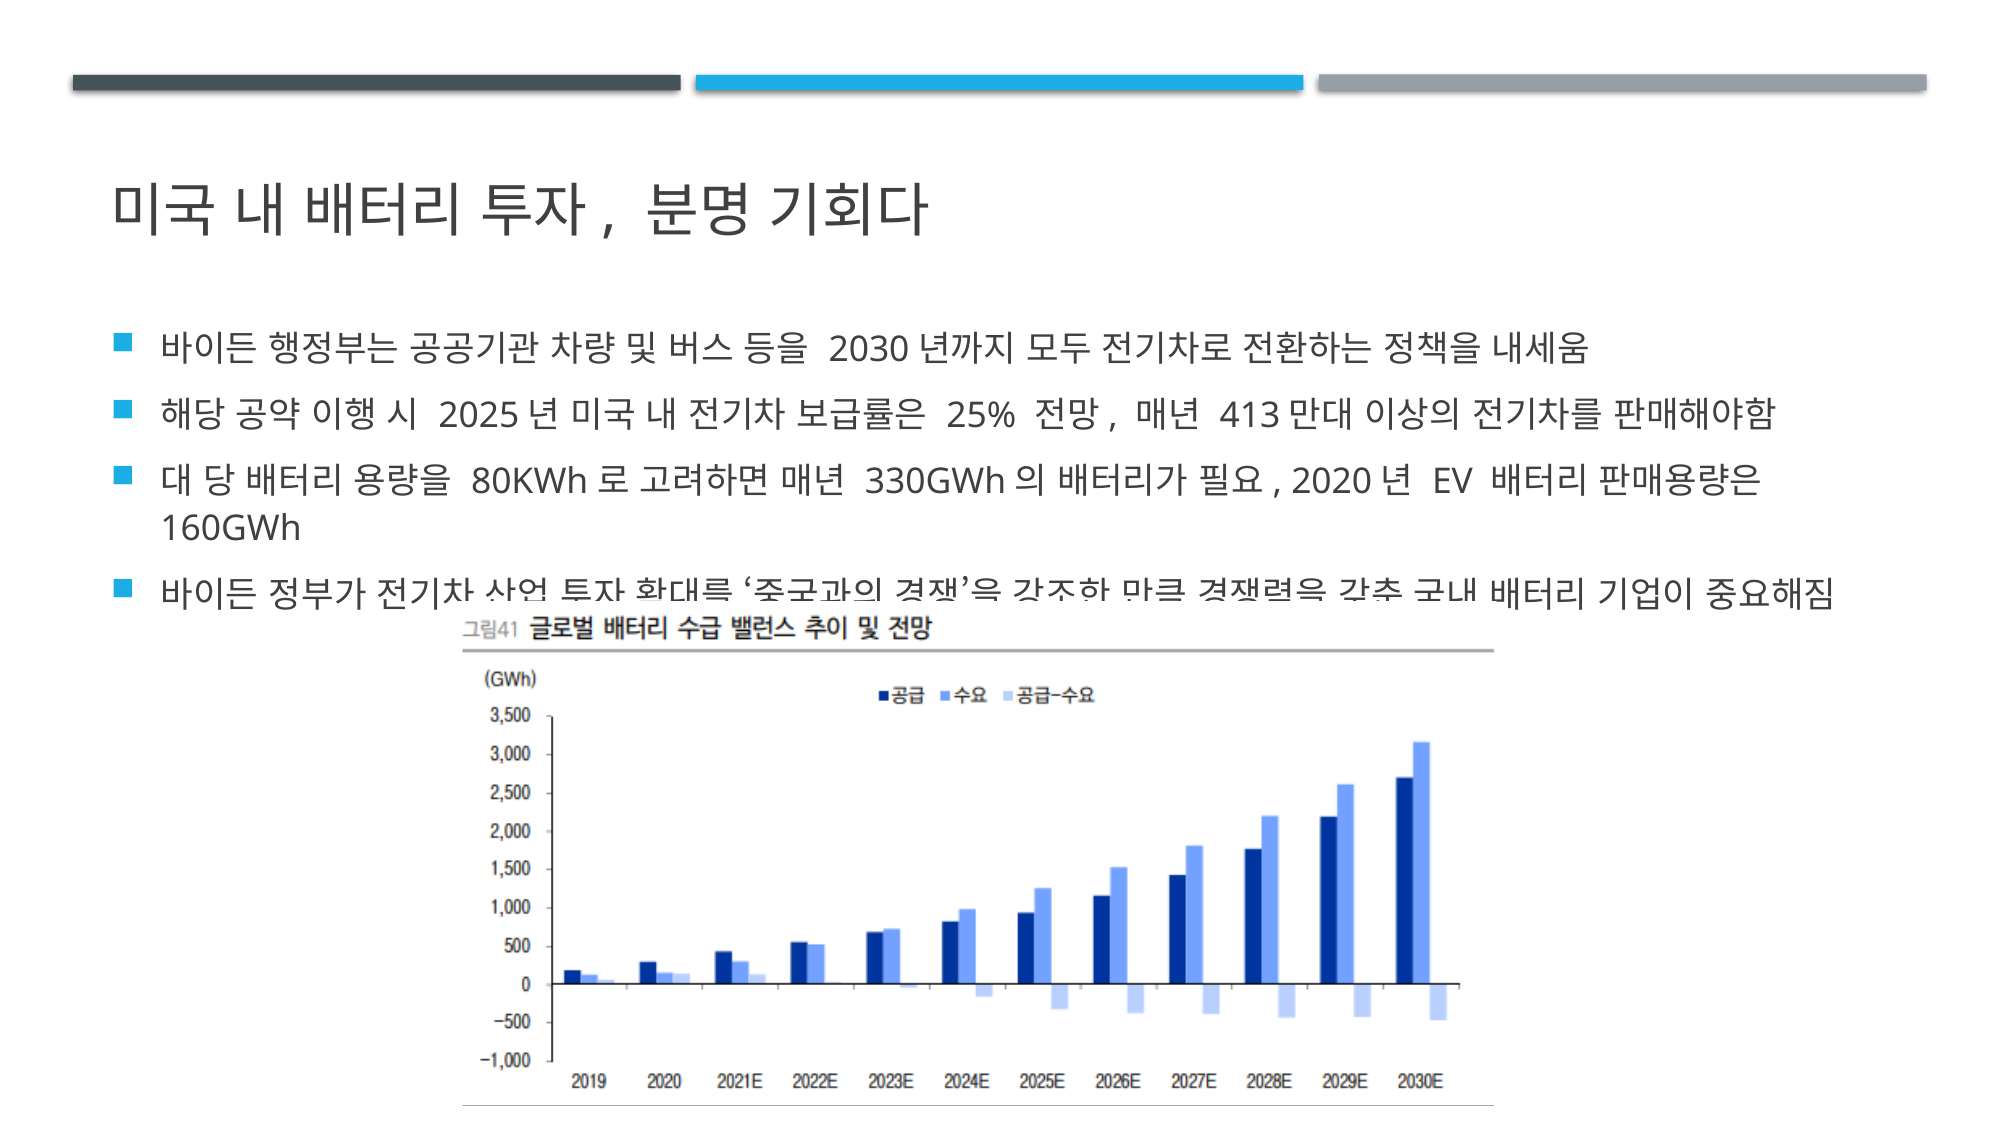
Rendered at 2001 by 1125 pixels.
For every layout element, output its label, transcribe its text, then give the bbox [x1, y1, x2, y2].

picture [452, 601, 1498, 1106]
list 바이든 행정부는 공공기관 차량 및 버스 등을 2030년까지 모두 전기차로 전환하는 정책을 내세움 해당 공약 이행 시 2025년 미국 내 전기차 보급률은 25% 전망, 매년 413만대 이상의 전기차를 판매해야함 대 당 배터리 용량을 80KWh로 고려하면 매년 330GWh의 배터리가 필요, 2020년 EV 배터리 판매용량은 160GWh 바이든 정부가 전기차 산업 투자 확대를 ‘중국과의 경쟁’을 강조한 만큼 경쟁력을 갖춘 국내 배터리 기업이 중요해짐 [95, 313, 1905, 675]
title 미국 내 배터리 투자, 분명 기회다 [95, 110, 1905, 306]
